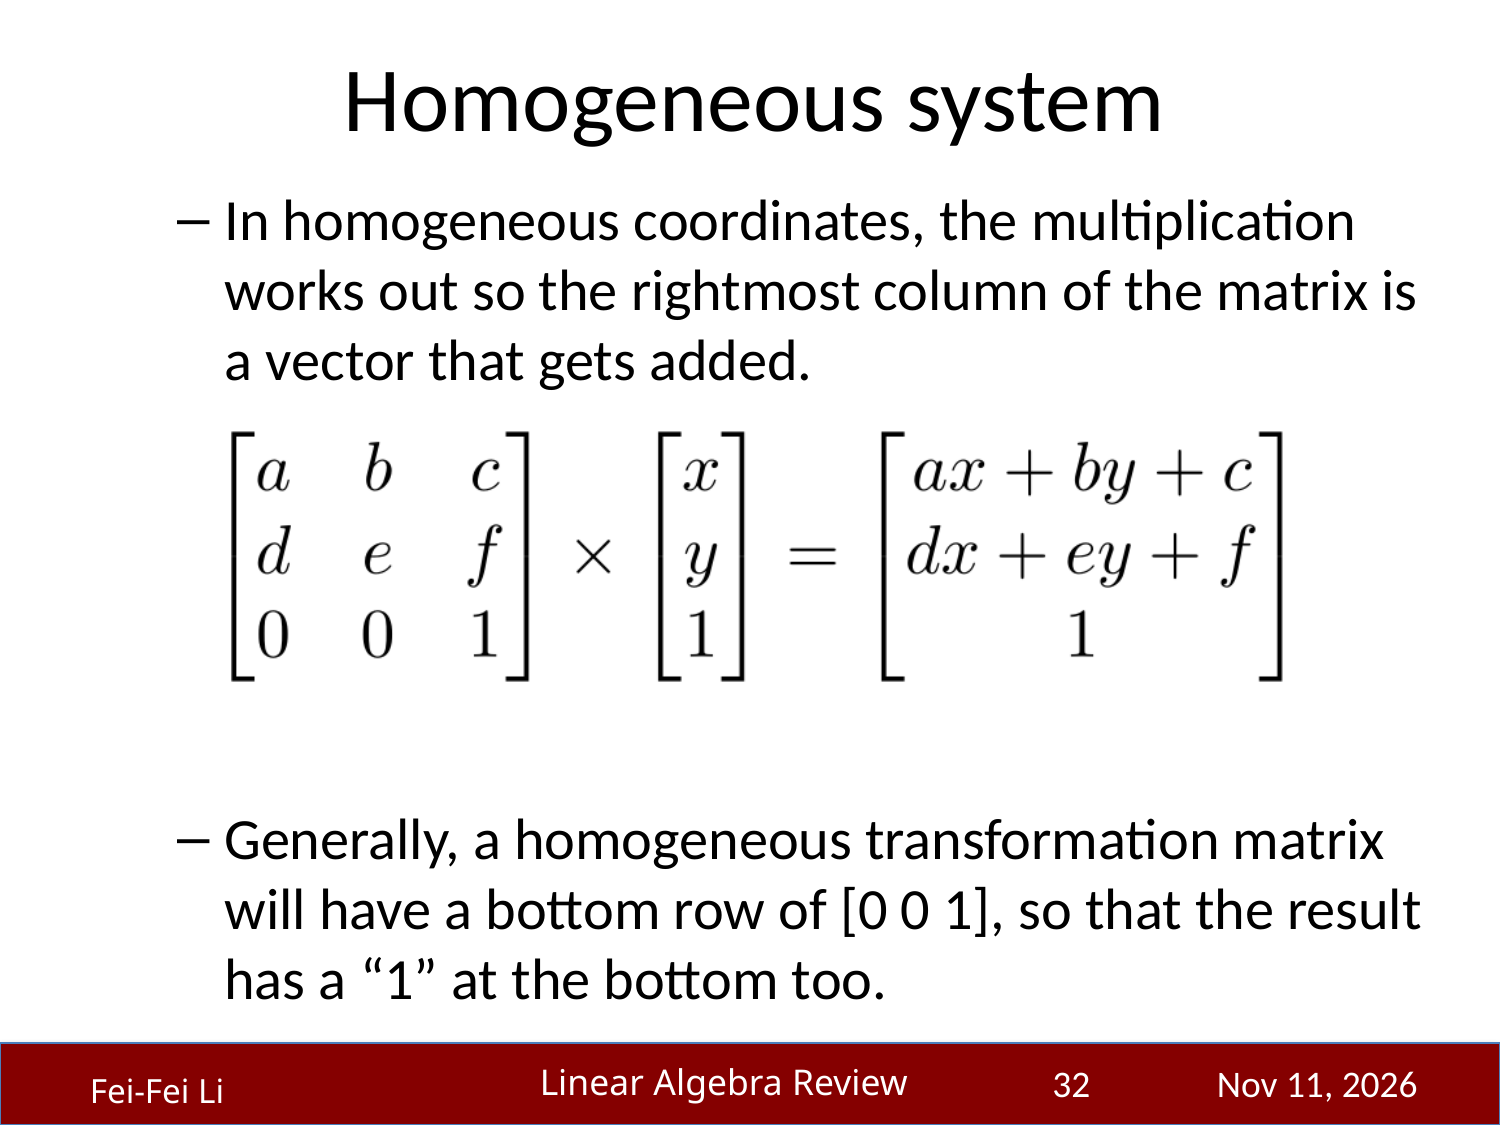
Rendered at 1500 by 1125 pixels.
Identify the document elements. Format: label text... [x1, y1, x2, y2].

slide_number 23-Sep-14 [1203, 1052, 1463, 1113]
title Homogeneous system [79, 1, 1430, 189]
picture [217, 412, 1293, 691]
slide_number 32 [1037, 1052, 1203, 1113]
list In homogeneous coordinates, the multiplication works out so the rightmost column of the matrix is a vector that gets added. Generally, a homogeneous transformation matrix will have a bottom row of [0 0 1], so that the result has a “1” at the bottom too. [87, 174, 1438, 1053]
